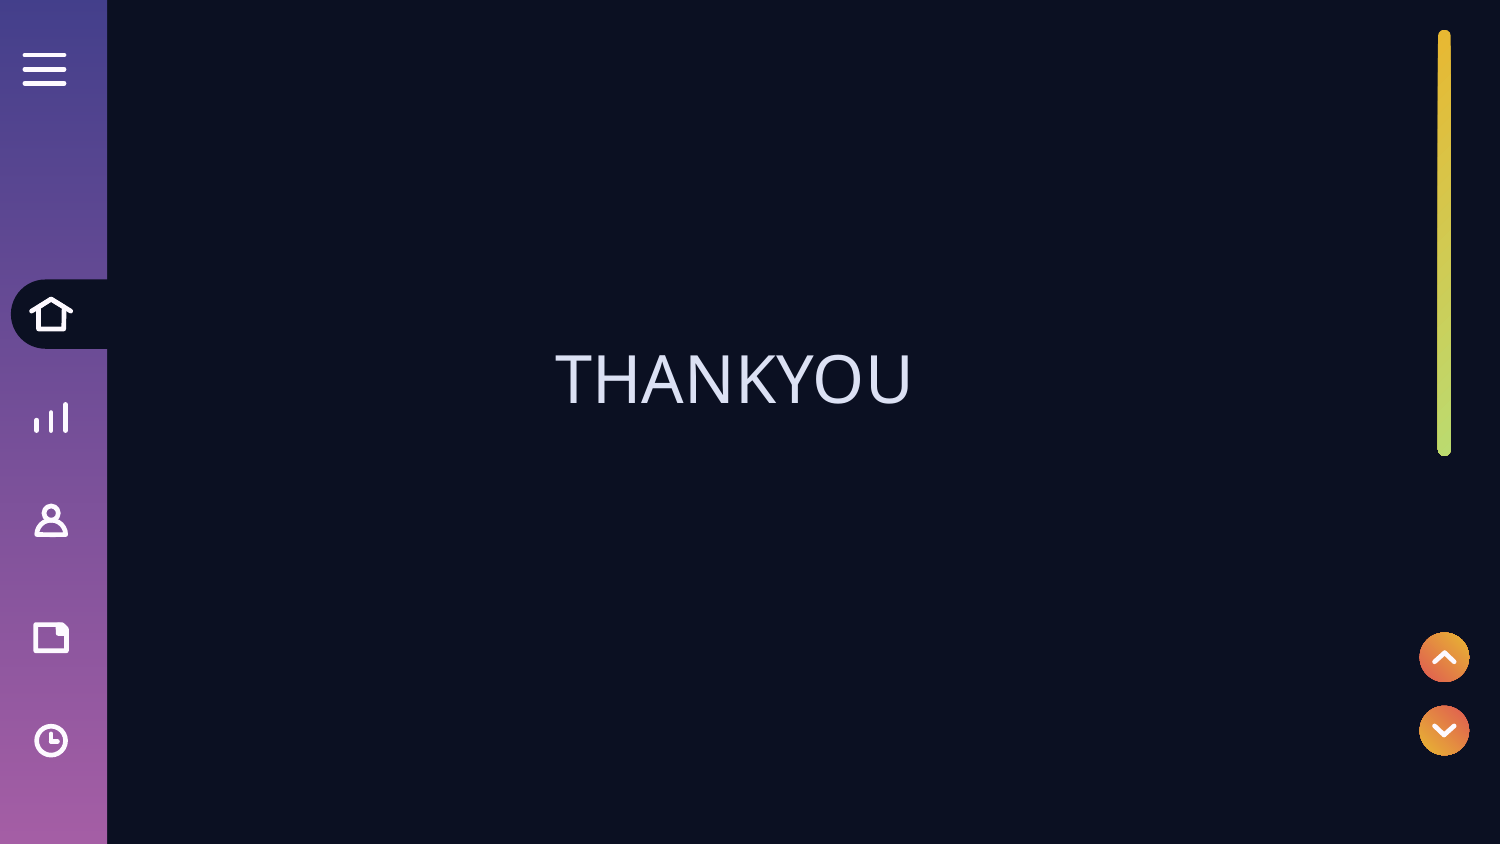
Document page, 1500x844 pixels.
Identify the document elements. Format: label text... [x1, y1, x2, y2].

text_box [36, 404, 66, 431]
text_box [10, 289, 21, 339]
text_box [21, 608, 86, 673]
text_box THANKYOU [540, 328, 1047, 424]
text_box [1419, 705, 1470, 756]
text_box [36, 725, 66, 756]
text_box [21, 285, 86, 350]
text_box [1434, 725, 1455, 736]
text_box [18, 491, 83, 556]
text_box [26, 279, 119, 349]
text_box [21, 388, 86, 452]
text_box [35, 624, 67, 651]
text_box [21, 707, 86, 772]
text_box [31, 298, 71, 330]
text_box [24, 54, 65, 84]
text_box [36, 505, 66, 550]
text_box [1419, 632, 1470, 683]
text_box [1434, 652, 1455, 663]
